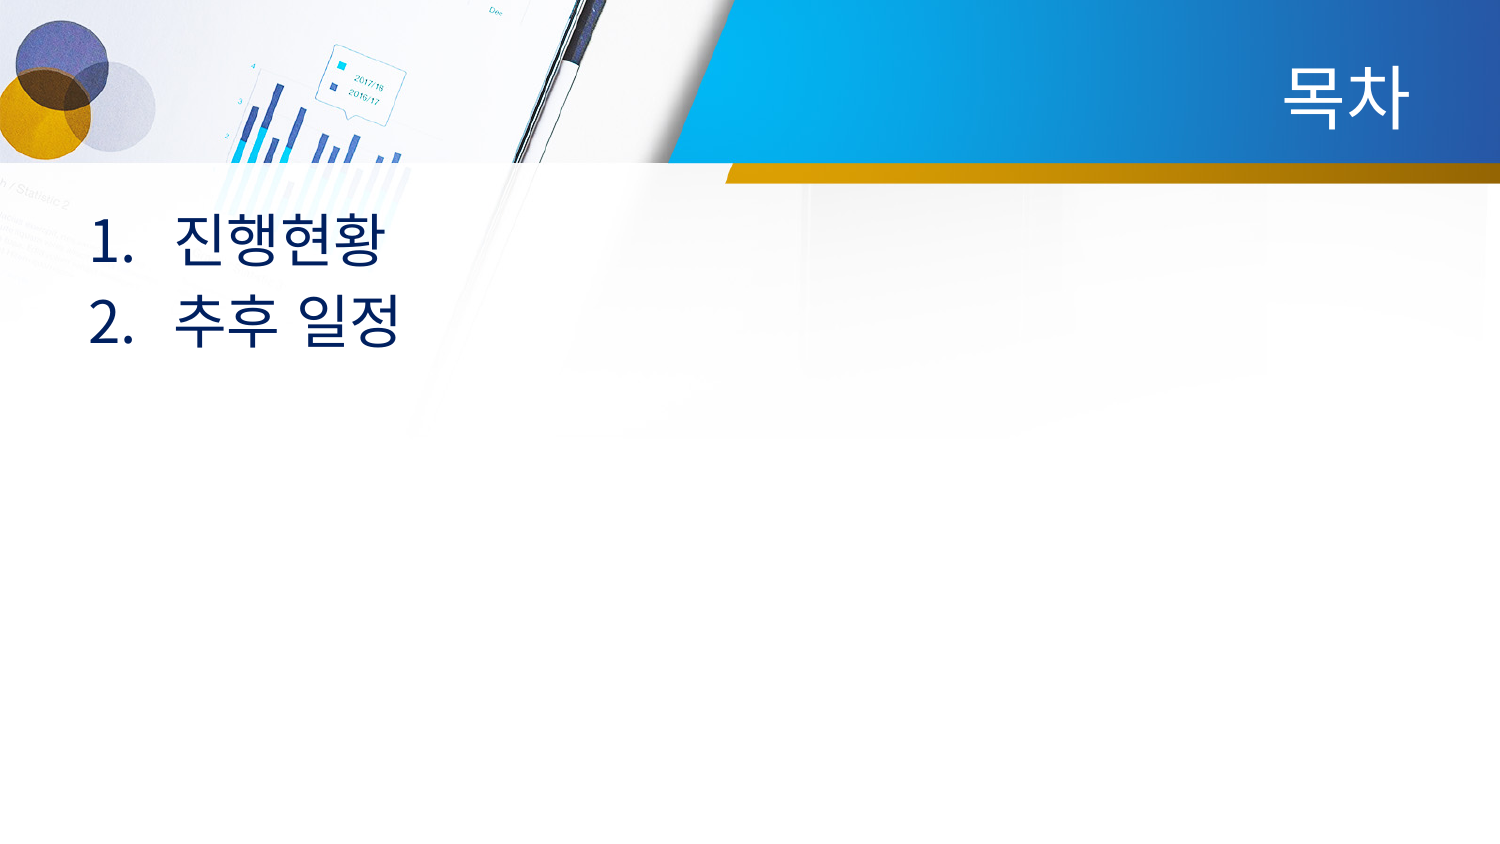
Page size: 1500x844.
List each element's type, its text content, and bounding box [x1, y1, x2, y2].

list 진행현황 추후 일정 [73, 196, 1427, 773]
picture [0, 0, 1500, 844]
title 목차 [73, 46, 1427, 147]
